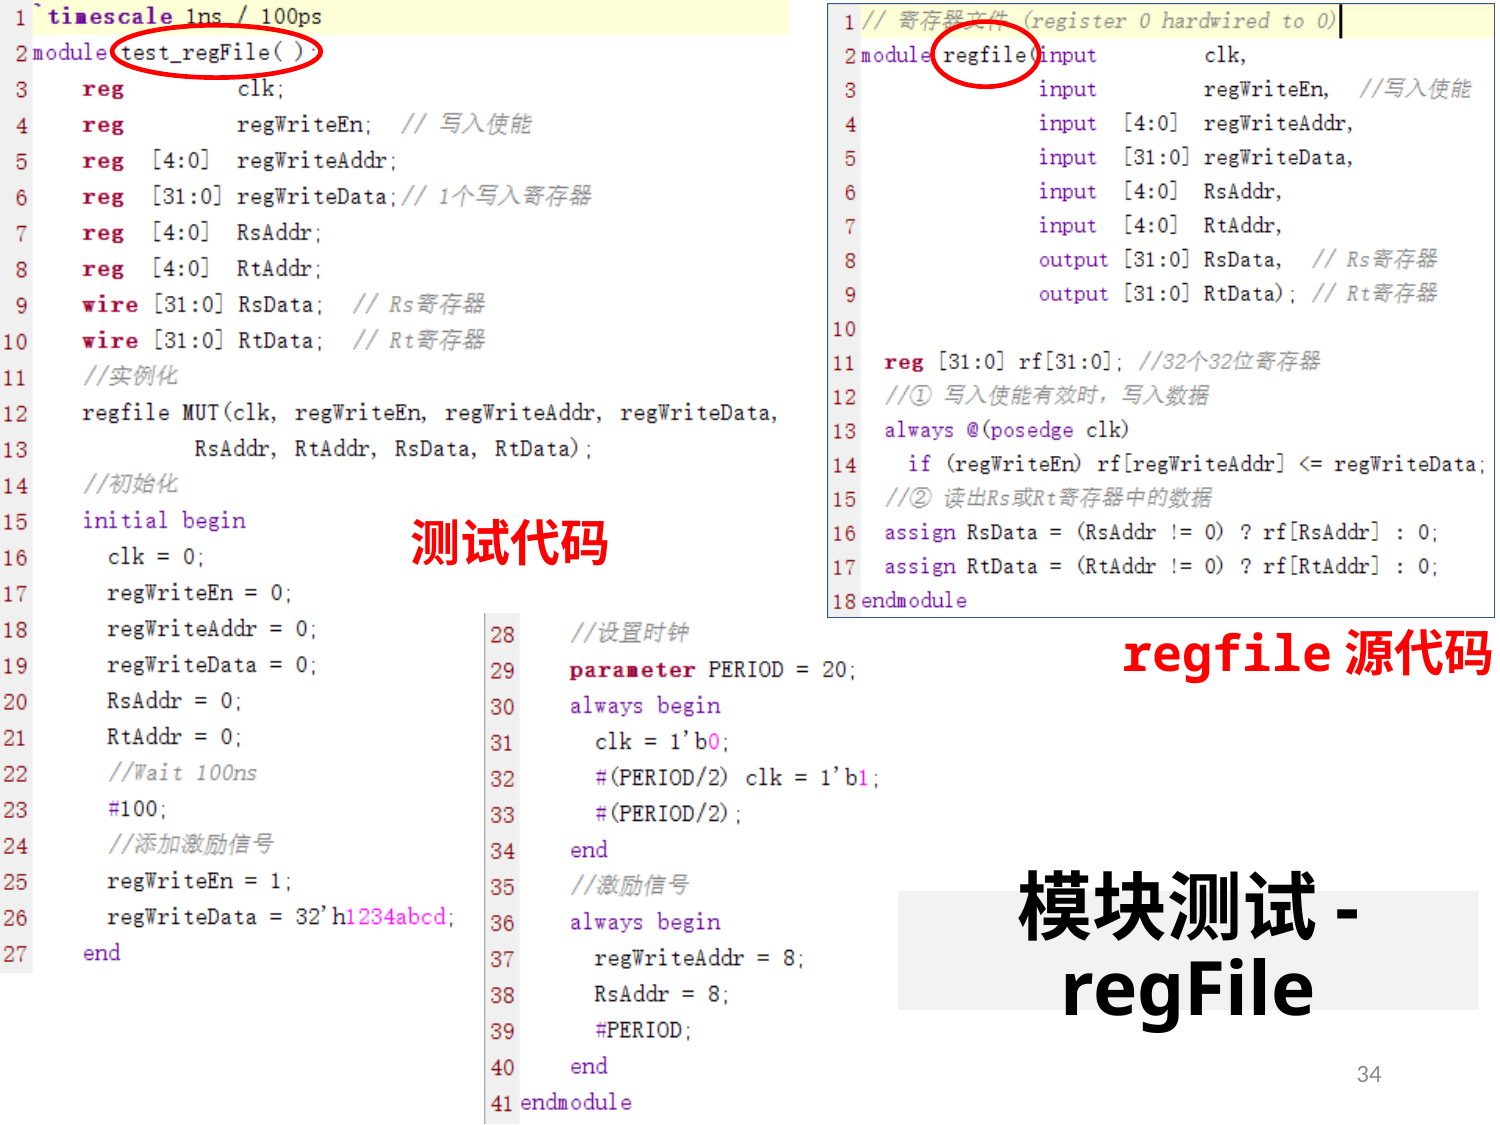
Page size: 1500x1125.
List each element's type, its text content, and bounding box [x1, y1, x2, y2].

text_box regfile源代码 [1107, 613, 1500, 689]
picture [0, 0, 1495, 1124]
title 模块测试-regFile [899, 890, 1479, 1010]
slide_number 34 [1059, 1042, 1397, 1103]
